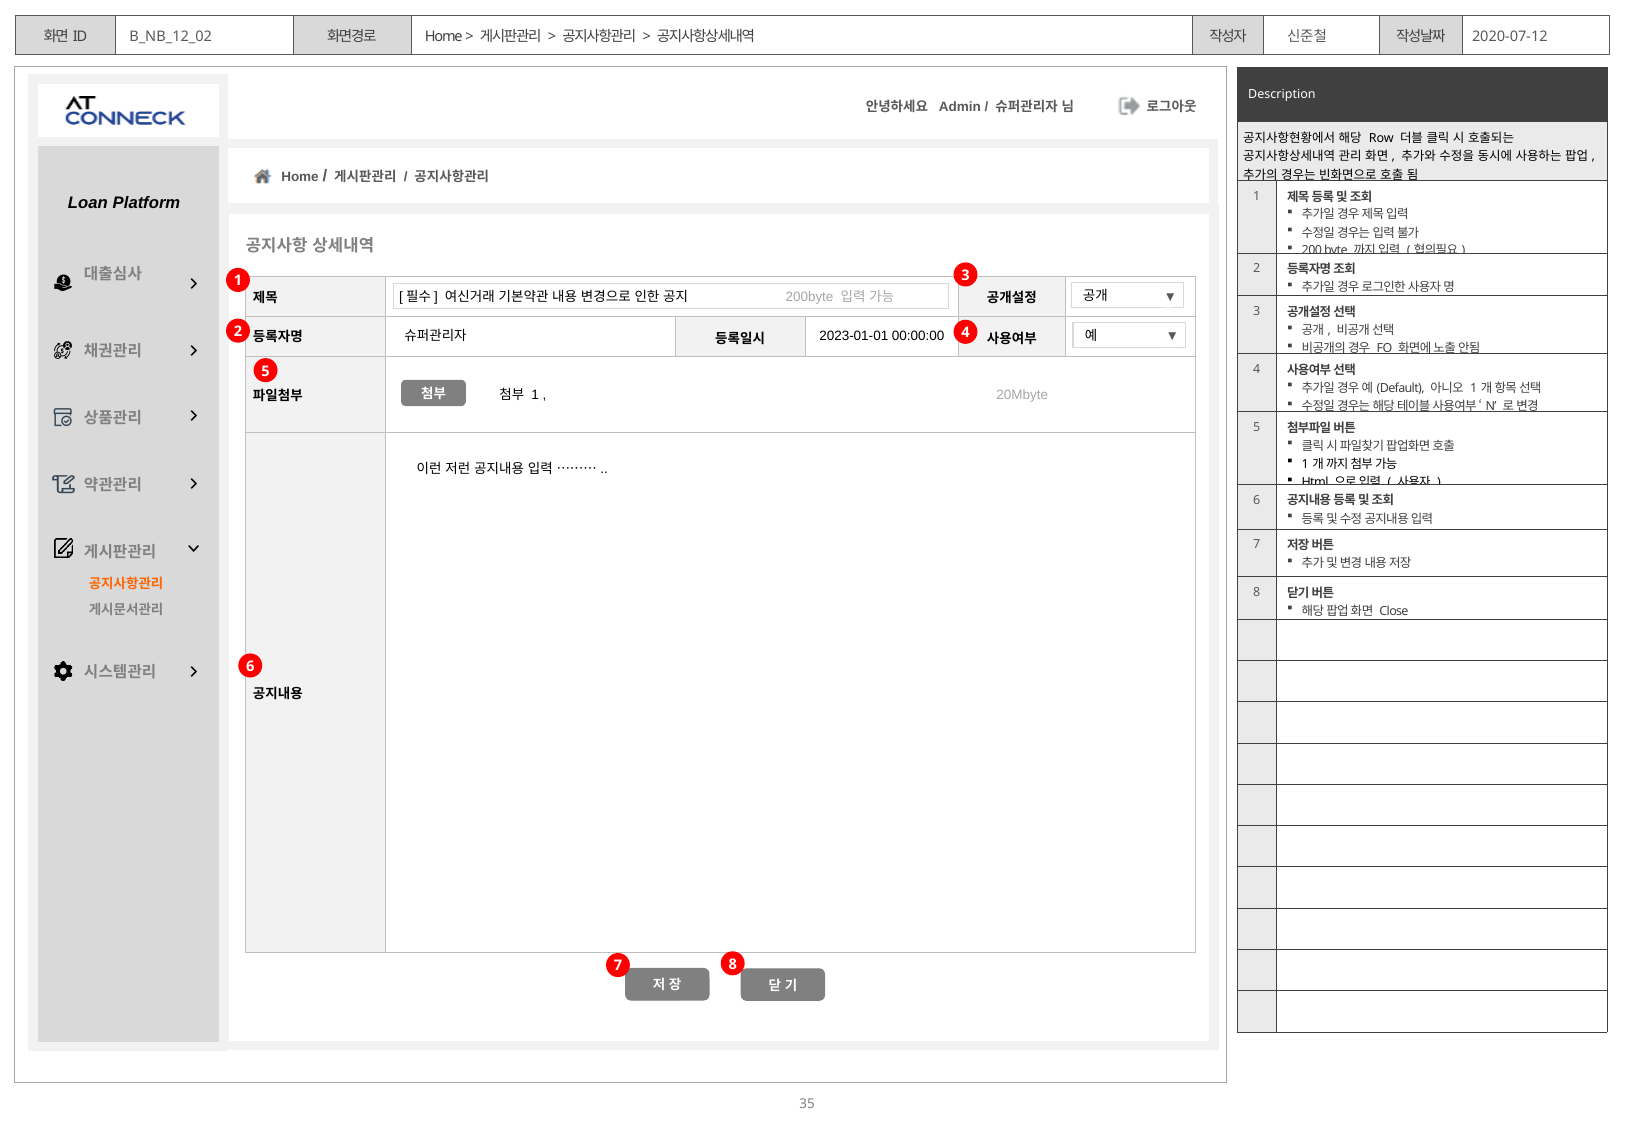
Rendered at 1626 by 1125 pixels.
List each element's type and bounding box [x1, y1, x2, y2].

table_cell [386, 357, 1195, 432]
text_box [1273, 17, 1378, 54]
picture [54, 538, 73, 558]
text_box [32, 78, 1215, 1048]
table_cell [1238, 296, 1276, 353]
picture [61, 94, 188, 127]
table_cell [1238, 530, 1276, 576]
table_cell [1238, 826, 1276, 866]
table_cell [1238, 354, 1276, 411]
table_cell [1238, 181, 1276, 253]
table_cell [1238, 620, 1276, 660]
table_cell [1277, 296, 1607, 353]
picture [188, 410, 199, 421]
table_cell [806, 317, 958, 356]
table_cell [1238, 577, 1276, 619]
text_box [1458, 17, 1563, 54]
table_cell [386, 317, 675, 356]
table_header [1238, 68, 1607, 121]
text_box [115, 17, 277, 54]
table_cell [1277, 744, 1607, 784]
table_cell [1277, 181, 1607, 253]
table_cell [1238, 702, 1276, 743]
table_cell [959, 317, 1065, 356]
table_header [246, 277, 385, 316]
table_header [386, 433, 1195, 952]
table_cell [1238, 867, 1276, 908]
table_header [386, 277, 958, 316]
text_box [781, 1088, 830, 1122]
table_cell [1277, 867, 1607, 908]
table_cell [1238, 485, 1276, 529]
table_cell [1238, 950, 1276, 990]
table_cell [1238, 991, 1276, 1032]
table_cell [1277, 826, 1607, 866]
picture [248, 165, 273, 186]
table_cell [1277, 991, 1607, 1032]
text_box [865, 79, 1238, 132]
table_cell [1277, 950, 1607, 990]
picture [188, 345, 199, 356]
table_cell [1238, 785, 1276, 825]
table_cell [1277, 702, 1607, 743]
table_header [246, 433, 385, 952]
text_box [410, 17, 1138, 54]
table_cell [1238, 661, 1276, 701]
table_cell [1238, 412, 1276, 484]
table_cell [1277, 785, 1607, 825]
table_cell [1277, 661, 1607, 701]
table_header [959, 277, 1065, 316]
table_cell [676, 317, 805, 356]
table_cell [246, 357, 385, 432]
table_cell [1238, 122, 1607, 180]
table_header [1066, 277, 1195, 316]
table_cell [1066, 317, 1195, 356]
picture [188, 478, 199, 489]
picture [188, 542, 199, 554]
picture [53, 340, 73, 360]
table_cell [1238, 909, 1276, 949]
table_cell [246, 317, 385, 356]
table_cell [1277, 530, 1607, 576]
table_cell [1277, 254, 1607, 295]
table_cell [1277, 577, 1607, 619]
table_cell [1238, 254, 1276, 295]
table_cell [1277, 909, 1607, 949]
table_cell [1277, 485, 1607, 529]
table_cell [1277, 620, 1607, 660]
table_cell [1277, 354, 1607, 411]
table_cell [1238, 744, 1276, 784]
table_cell [1277, 412, 1607, 484]
